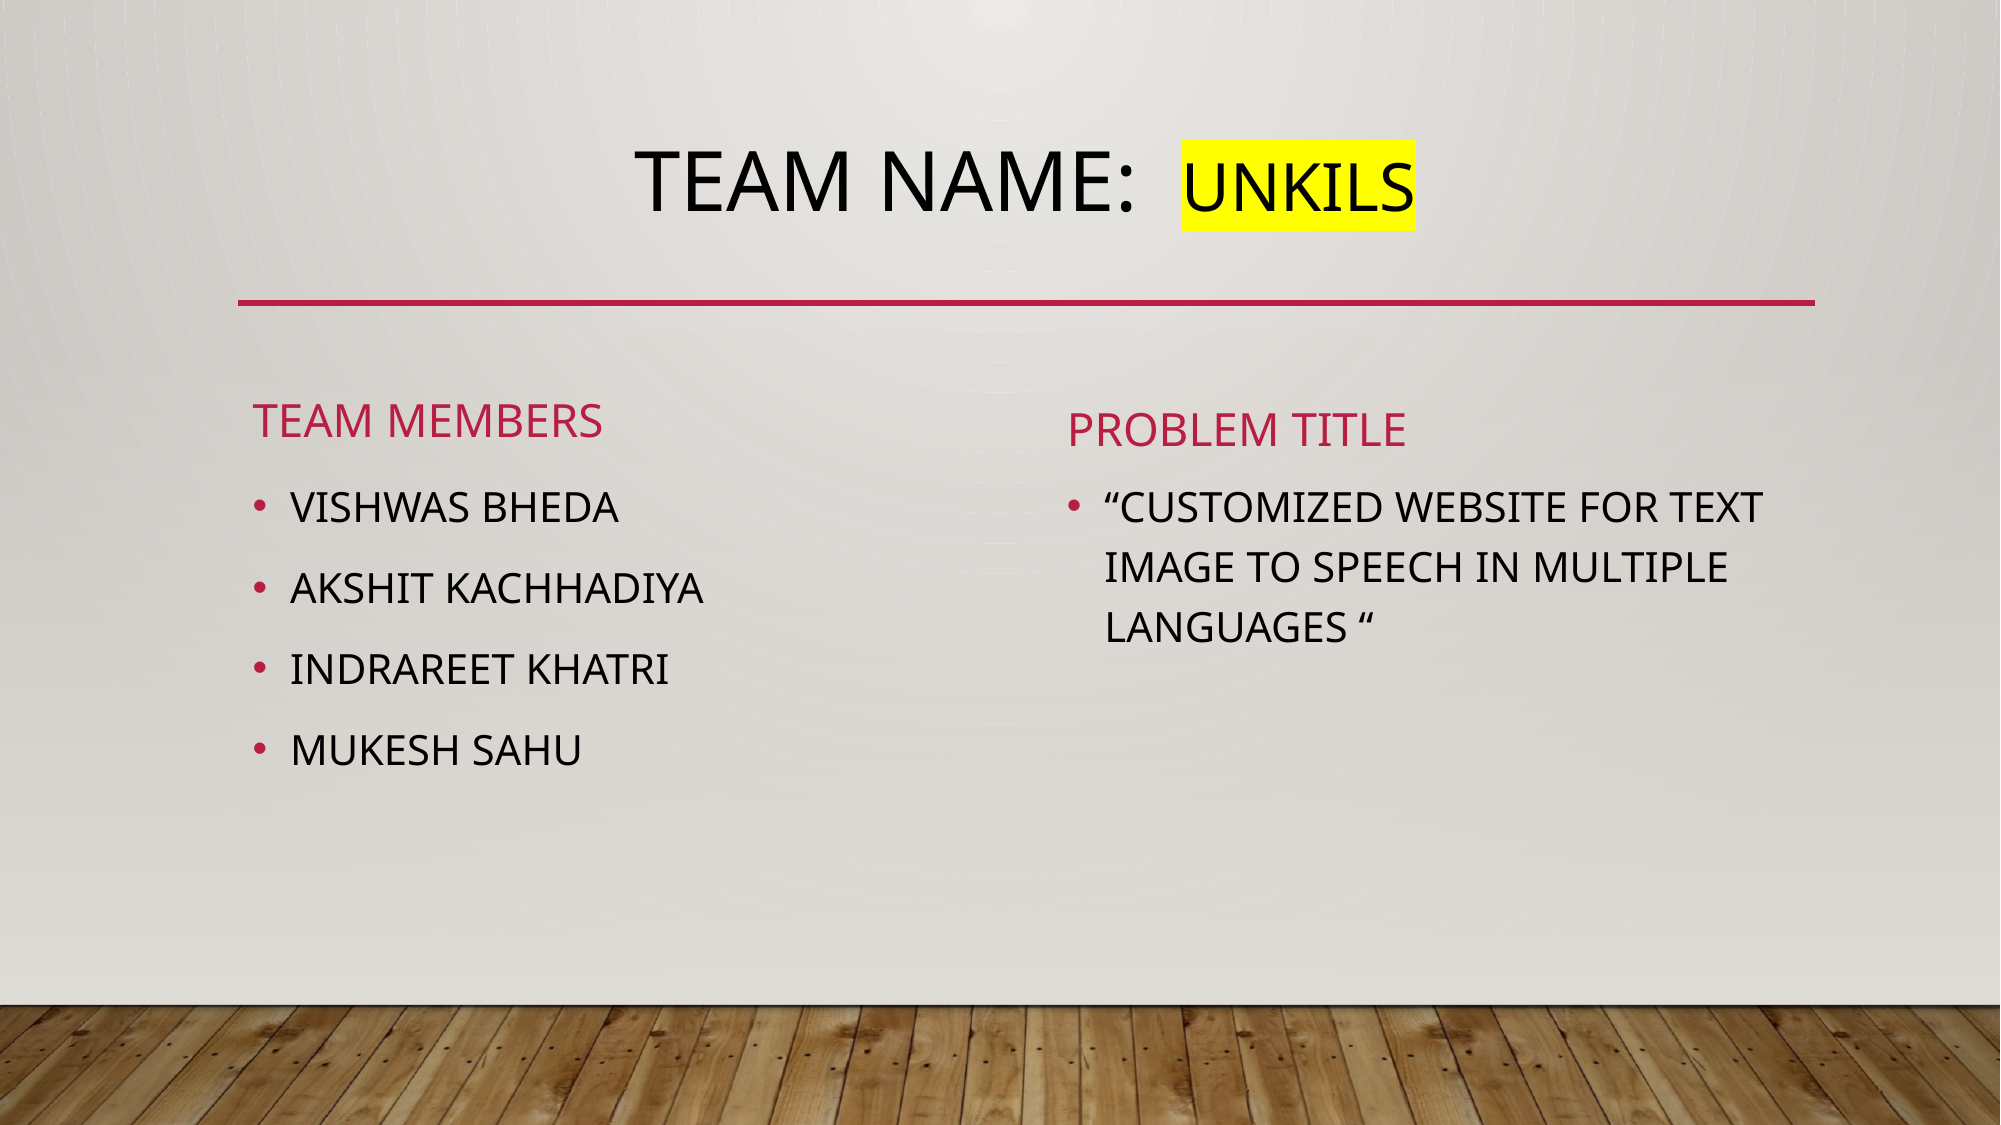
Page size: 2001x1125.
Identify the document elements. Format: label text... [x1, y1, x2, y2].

list “CUSTOMIZED WEBSITE FOR TEXT IMAGE TO SPEECH IN MULTIPLE LANGUAGES “ [1051, 462, 1814, 896]
list Team members [237, 331, 1000, 455]
title Team name: unkilS [237, 131, 1814, 306]
list Problem title [1051, 331, 1814, 462]
picture [0, 1005, 2000, 1125]
list VISHWAS BHEDA AKSHIT KACHHADIYA INDRAREET KHATRI MUKESH SAHU [237, 463, 1000, 898]
